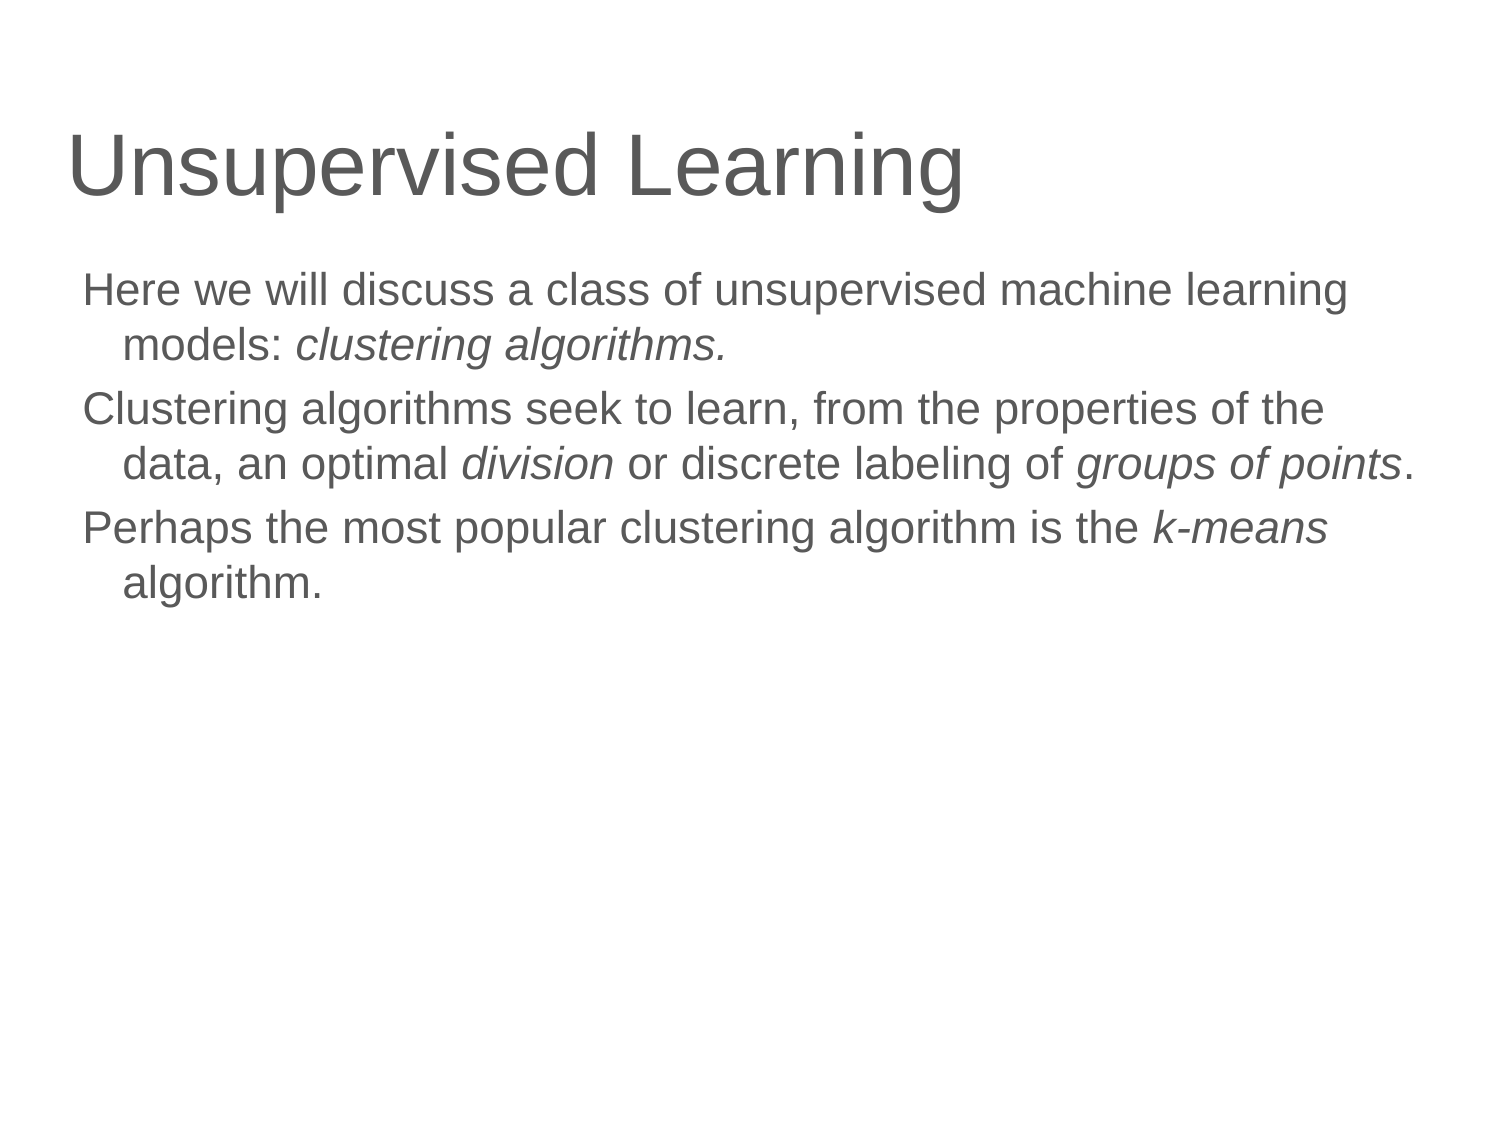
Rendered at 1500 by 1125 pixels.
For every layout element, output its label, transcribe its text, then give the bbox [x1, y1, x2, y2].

list Here we will discuss a class of unsupervised machine learning models: clustering algorithms. Clustering algorithms seek to learn, from the properties of the data, an optimal division or discrete labeling of groups of points. Perhaps the most popular clustering algorithm is the k-means algorithm. [51, 252, 1449, 1000]
title Unsupervised Learning [51, 97, 1449, 223]
